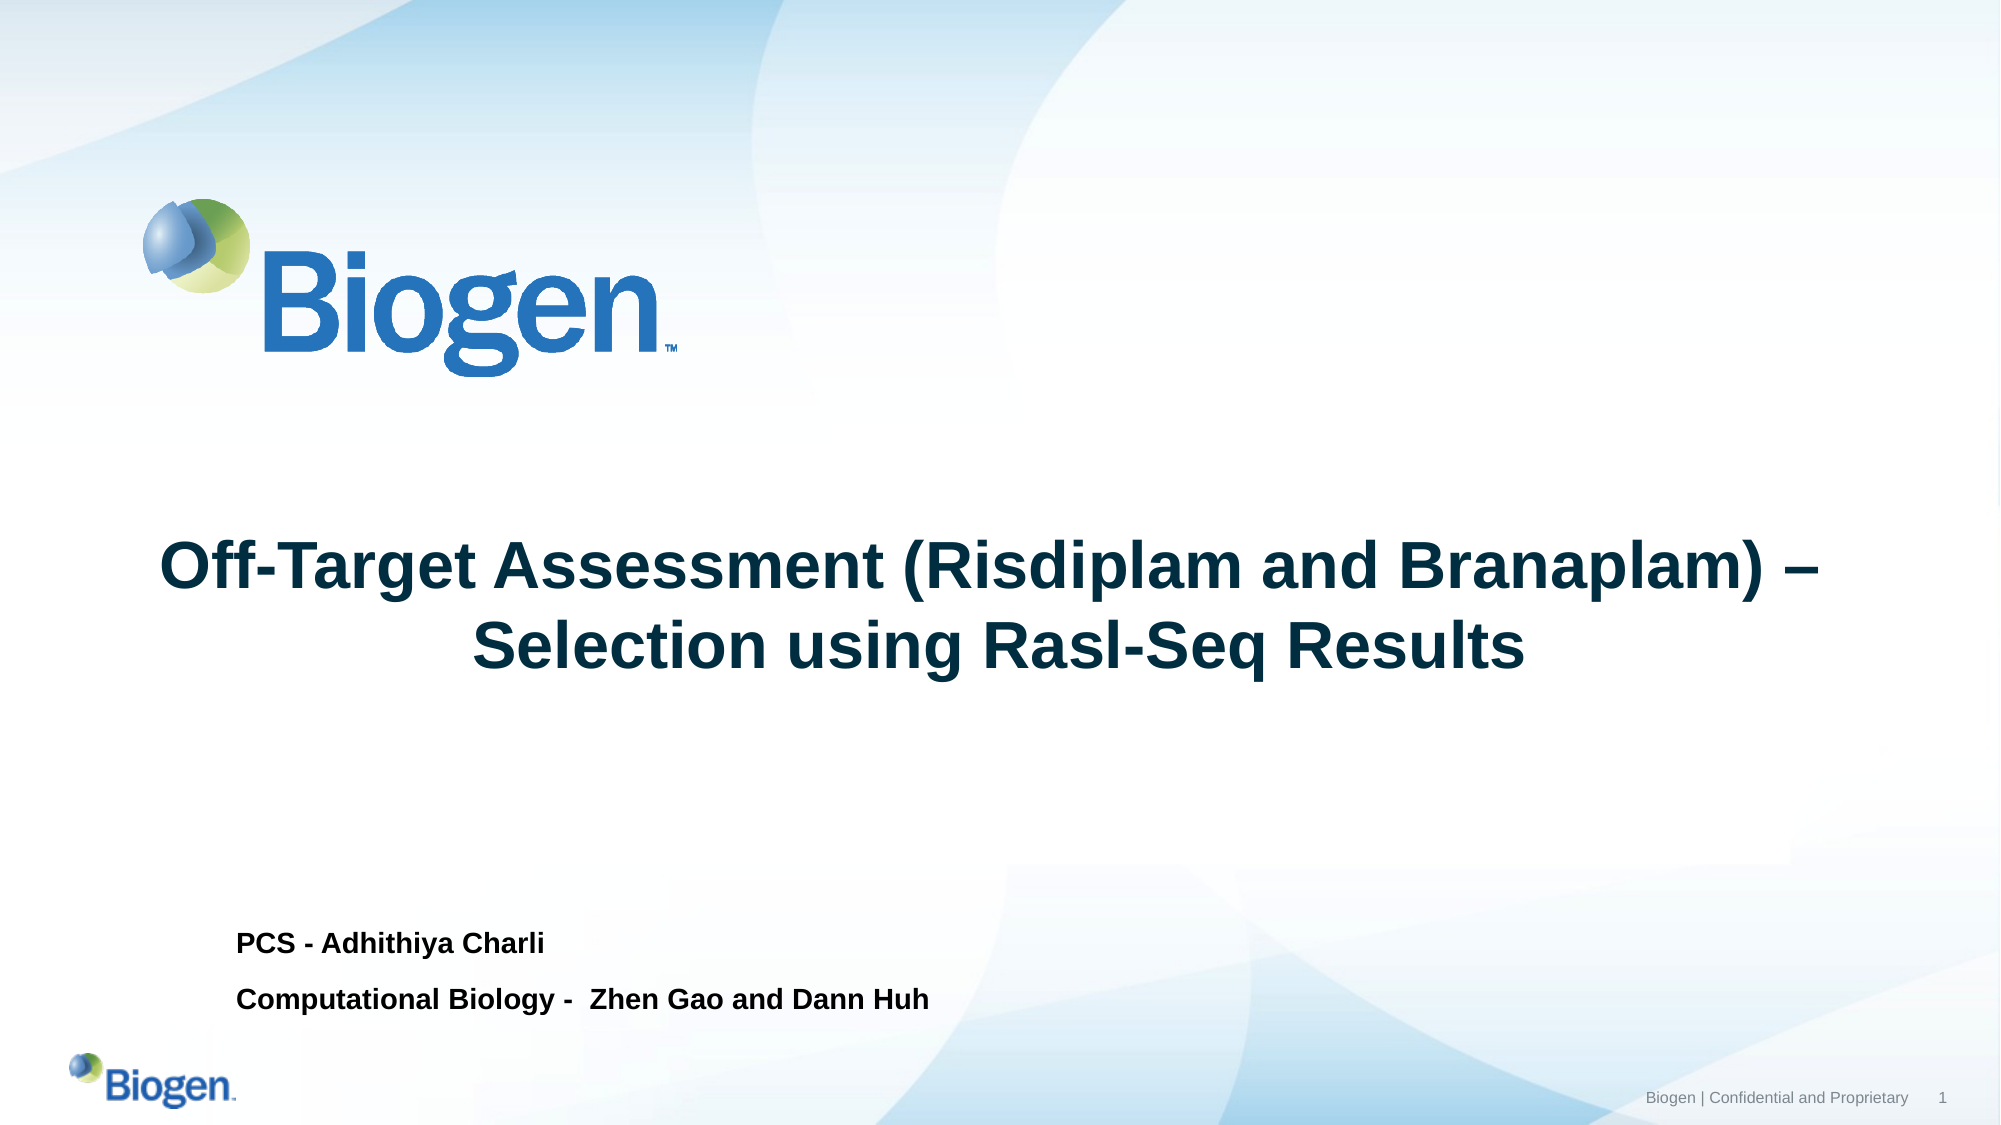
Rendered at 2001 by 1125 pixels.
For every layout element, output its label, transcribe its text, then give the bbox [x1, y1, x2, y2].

picture [0, 0, 2000, 1125]
text_box PCS - Adhithiya Charli Computational Biology - Zhen Gao and Dann Huh [221, 916, 954, 1020]
text_box Off-Target Assessment (Risdiplam and Branaplam) – Selection using Rasl-Seq Results [144, 514, 1856, 690]
